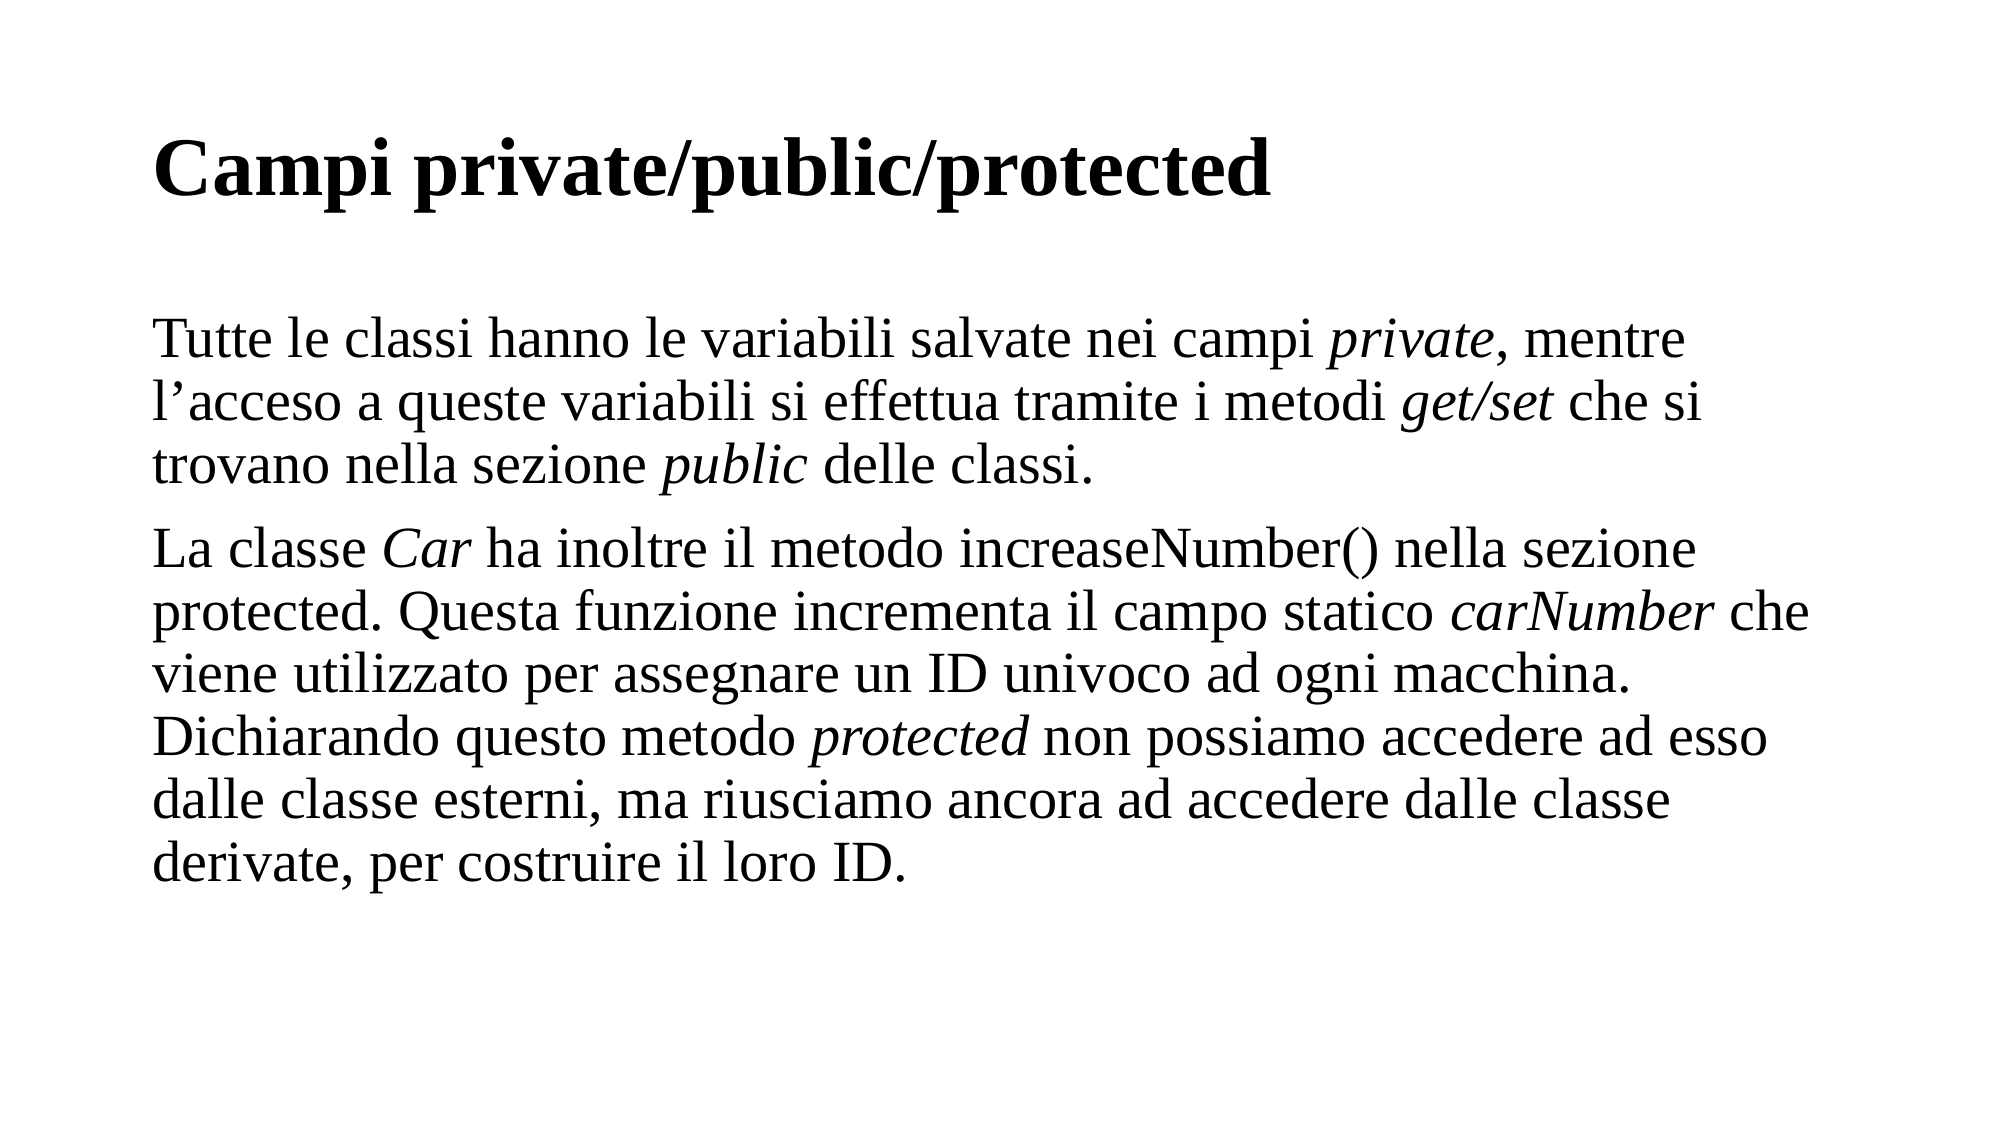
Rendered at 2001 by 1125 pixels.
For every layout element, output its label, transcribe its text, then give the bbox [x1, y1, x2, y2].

list Tutte le classi hanno le variabili salvate nei campi private, mentre l’acceso a queste variabili si effettua tramite i metodi get/set che si trovano nella sezione public delle classi. La classe Car ha inoltre il metodo increaseNumber() nella sezione protected. Questa funzione incrementa il campo statico carNumber che viene utilizzato per assegnare un ID univoco ad ogni macchina. Dichiarando questo metodo protected non possiamo accedere ad esso dalle classe esterni, ma riusciamo ancora ad accedere dalle classe derivate, per costruire il loro ID. [137, 299, 1863, 1014]
title Campi private/public/protected [137, 59, 1863, 278]
